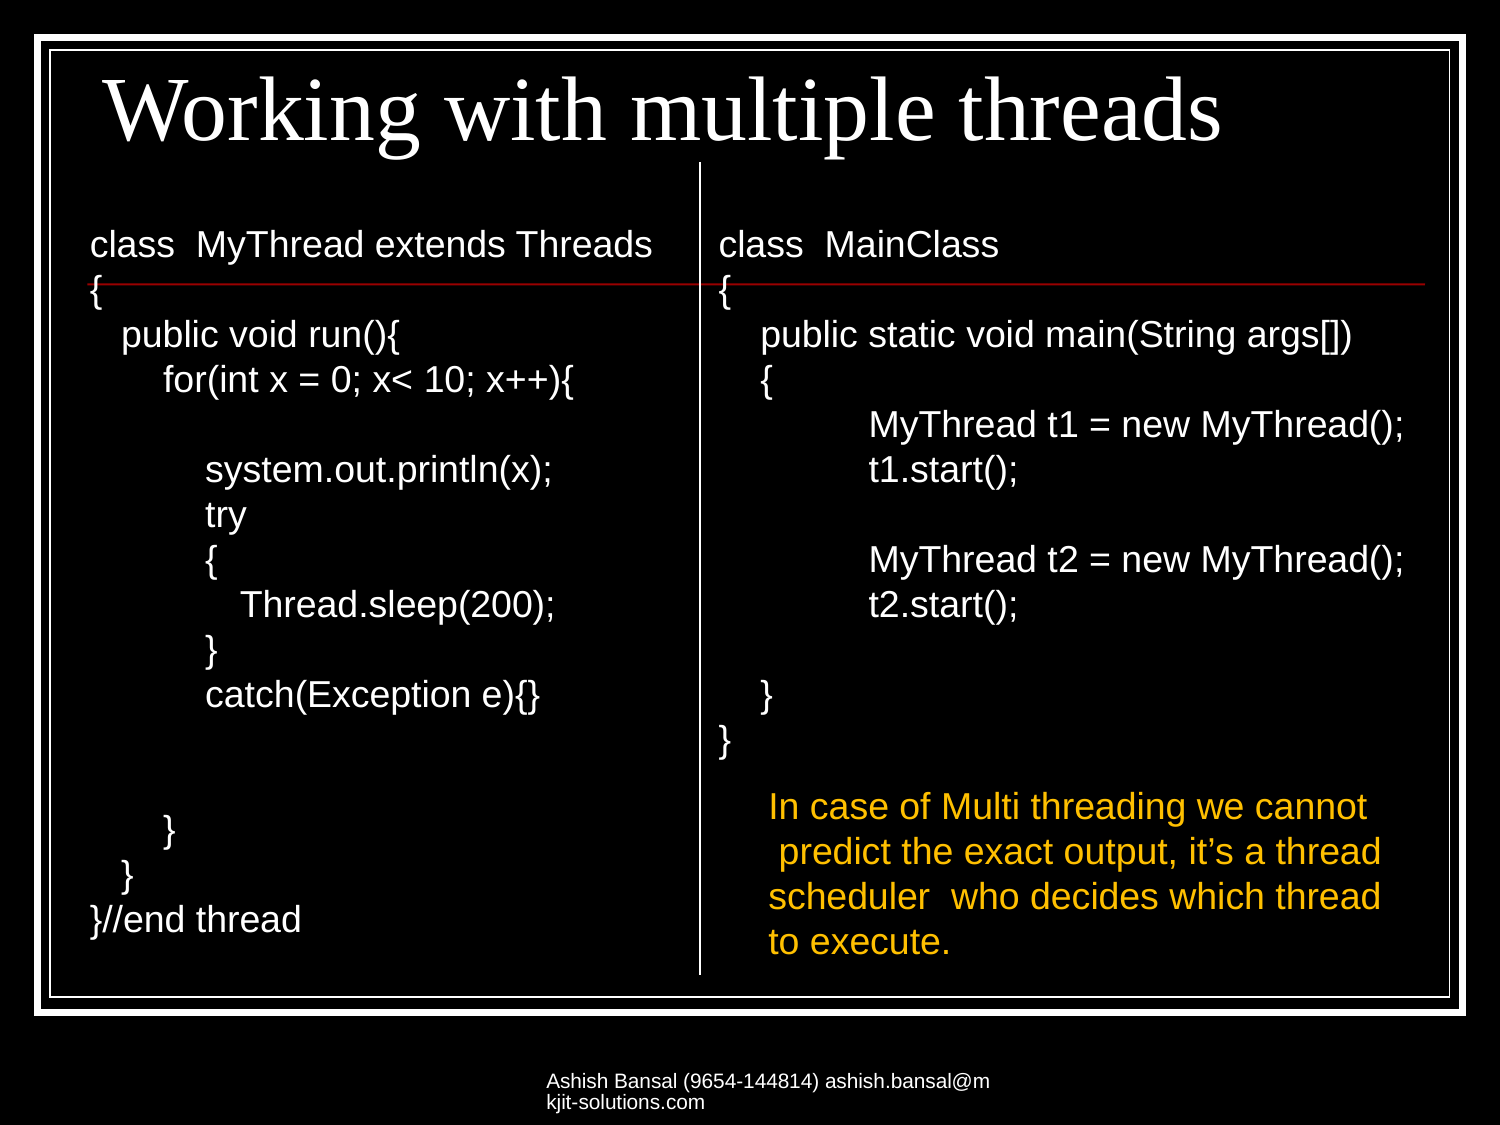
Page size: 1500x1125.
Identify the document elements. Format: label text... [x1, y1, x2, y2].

text_box class MyThread extends Threads { public void run(){ for(int x = 0; x< 10; x++){ system.out.println(x); try { Thread.sleep(200); } catch(Exception e){} } } }//end thread [74, 212, 675, 948]
text_box In case of Multi threading we cannot predict the exact output, it’s a thread scheduler who decides which thread to execute. [753, 774, 1408, 970]
title Working with multiple threads [87, 74, 1426, 166]
text_box class MainClass { public static void main(String args[]) { MyThread t1 = new MyThread(); t1.start(); MyThread t2 = new MyThread(); t2.start(); } } [704, 212, 1420, 768]
footer Ashish Bansal (9654-144814) ashish.bansal@mkjit-solutions.com [530, 1024, 1007, 1101]
